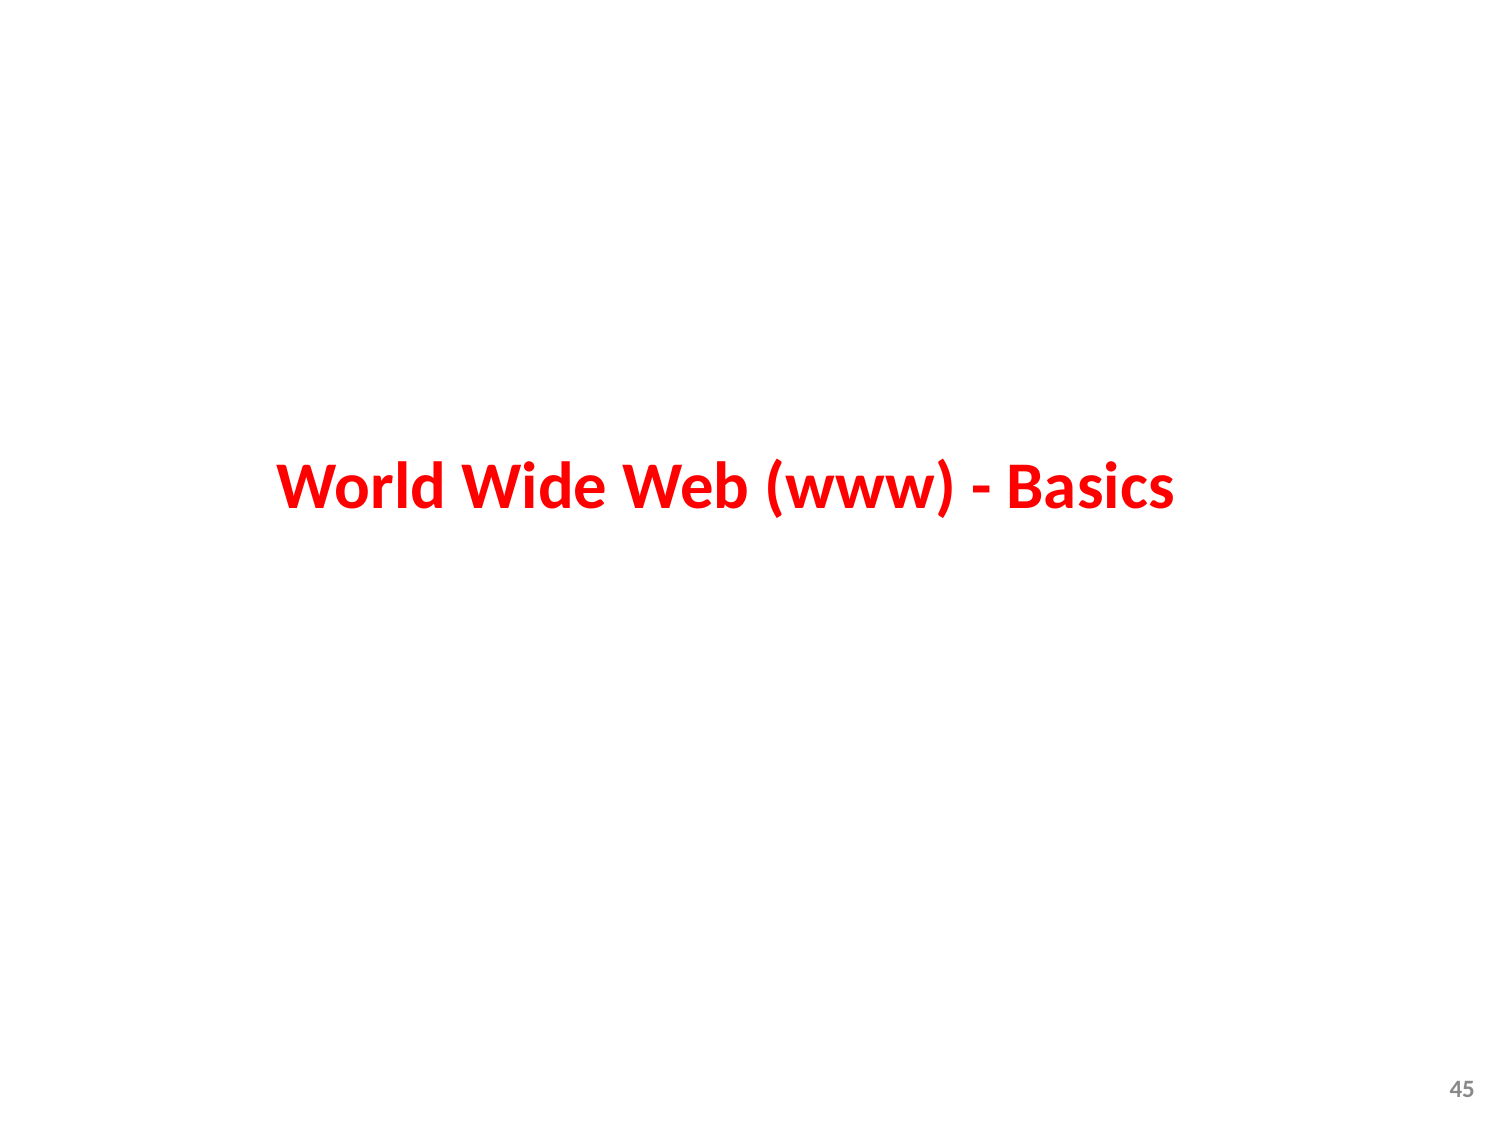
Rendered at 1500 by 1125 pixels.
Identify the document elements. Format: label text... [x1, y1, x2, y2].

title World Wide Web (www) - Basics [88, 361, 1364, 603]
